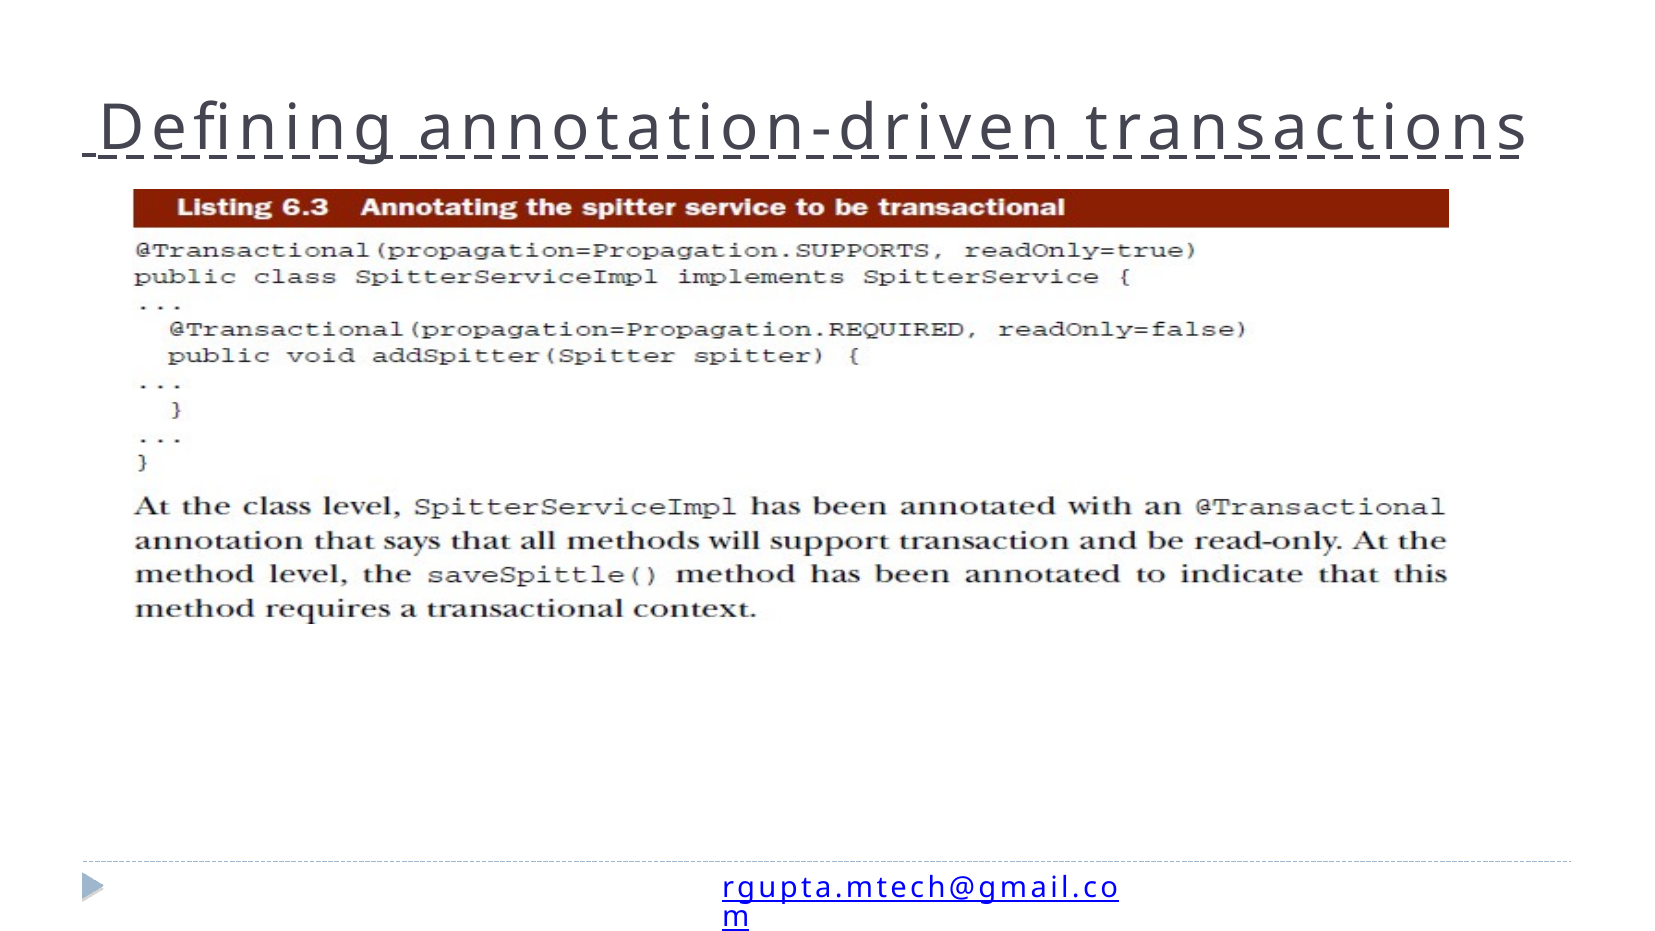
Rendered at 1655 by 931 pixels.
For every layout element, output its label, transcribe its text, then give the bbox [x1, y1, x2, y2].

text_box Defining annotation-driven transactions [80, 83, 1574, 242]
text_box rgupta.mtech@gmail.com [719, 868, 1144, 909]
picture [132, 189, 1450, 625]
picture [82, 872, 104, 902]
